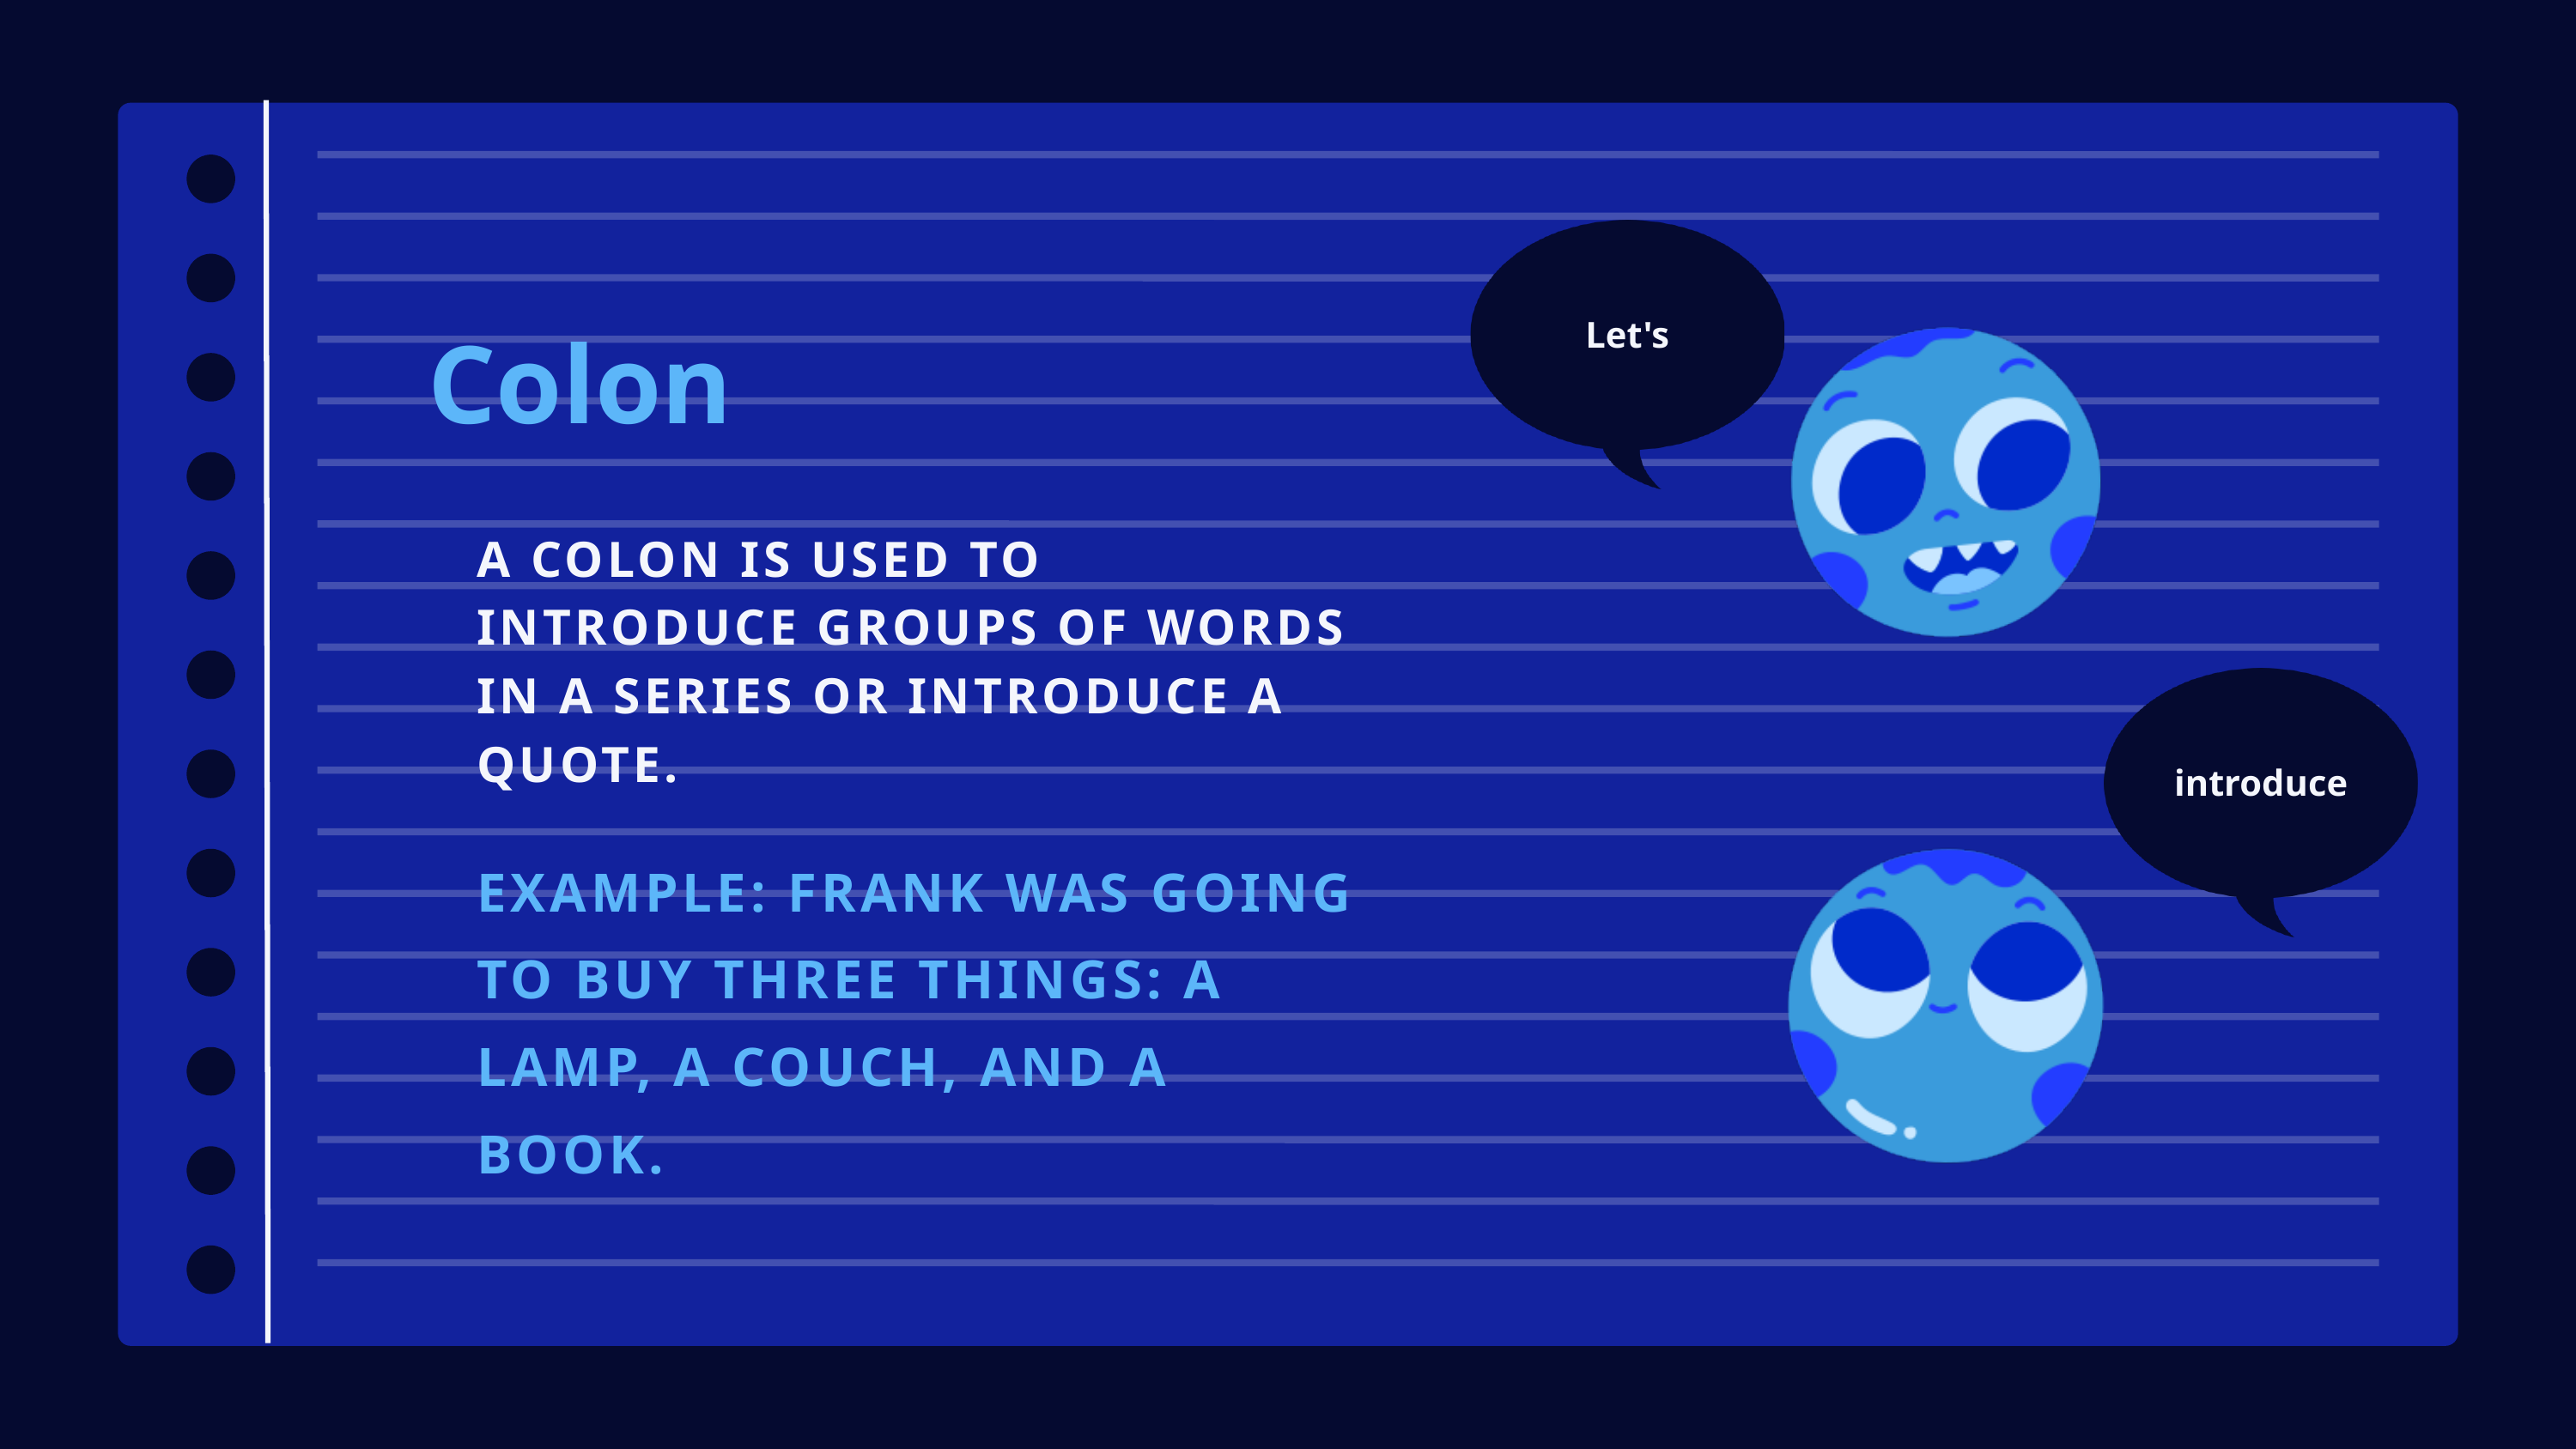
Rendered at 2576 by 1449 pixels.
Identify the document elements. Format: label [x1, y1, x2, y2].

text_box [317, 154, 2379, 1269]
text_box [186, 154, 236, 1294]
text_box [118, 102, 2458, 1347]
